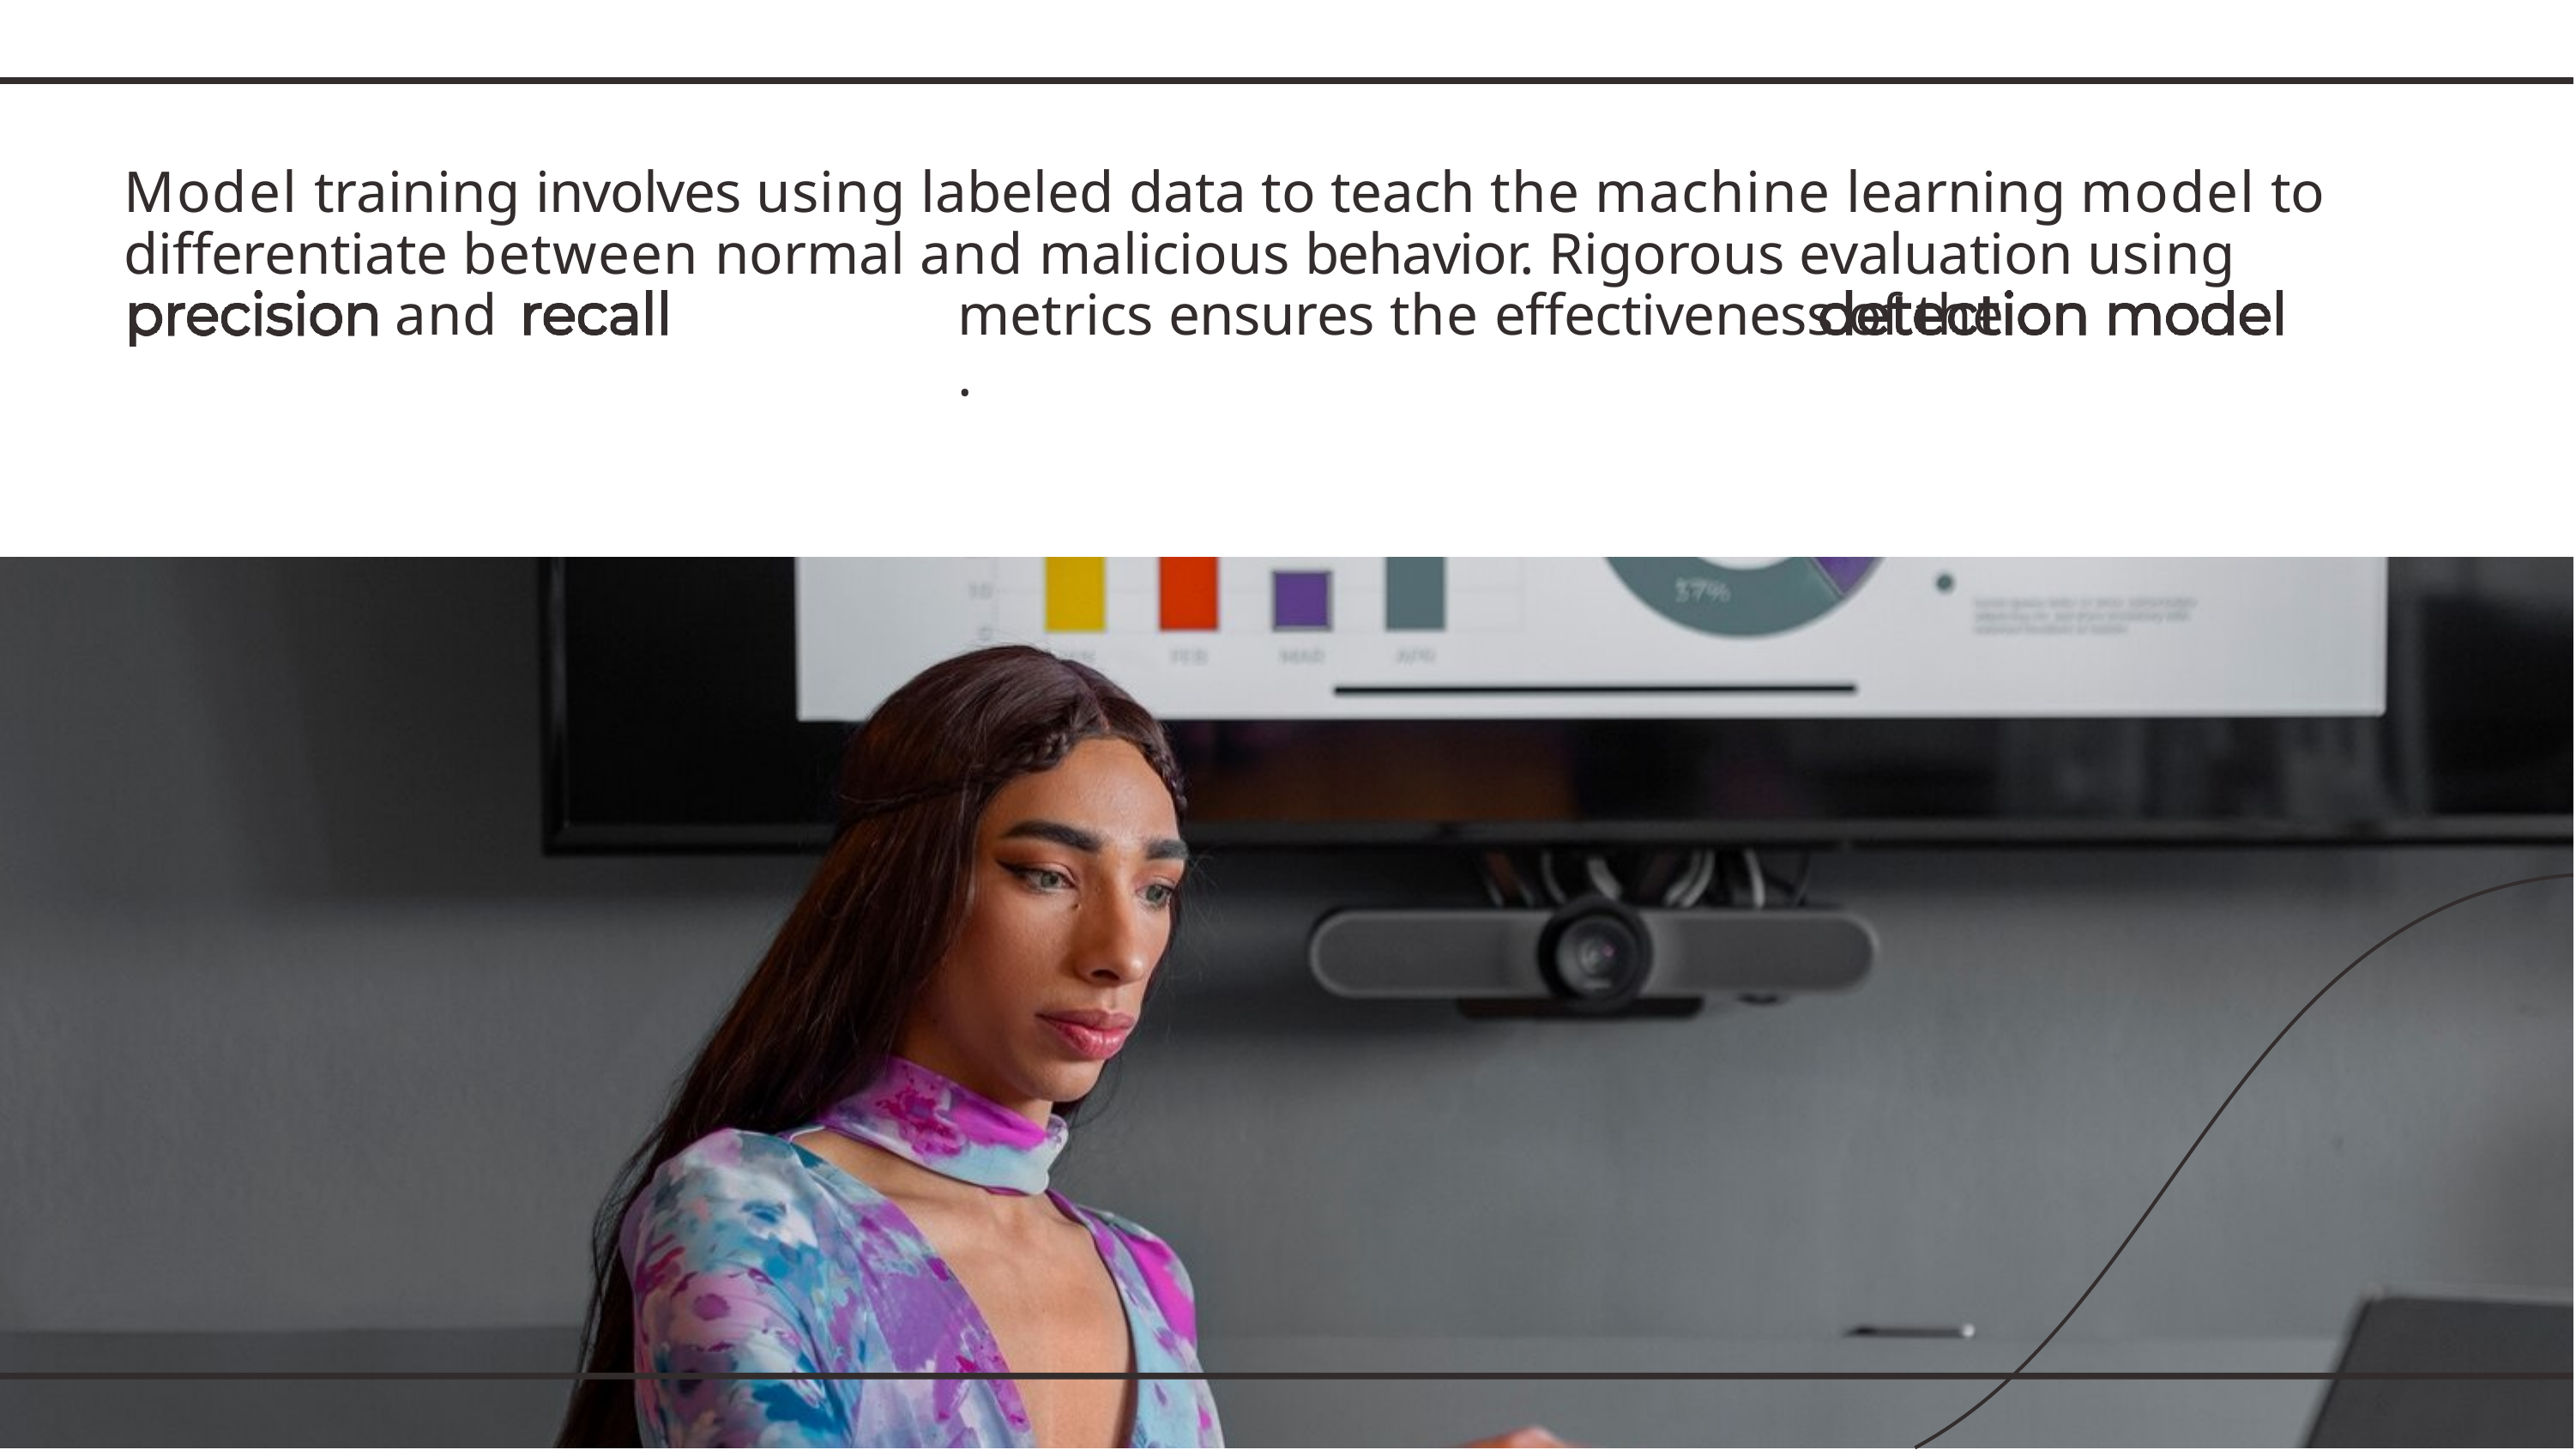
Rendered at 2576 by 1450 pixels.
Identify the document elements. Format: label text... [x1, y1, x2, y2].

text_box [0, 77, 2573, 84]
picture [129, 290, 378, 347]
picture [1819, 290, 2283, 335]
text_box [0, 557, 2576, 1450]
title Model training involves using labeled data to teach the machine learning model to differentiate between normal and malicious behavior. Rigorous evaluation using and metrics ensures the effectiveness of the . [122, 153, 2447, 408]
picture [524, 290, 667, 335]
